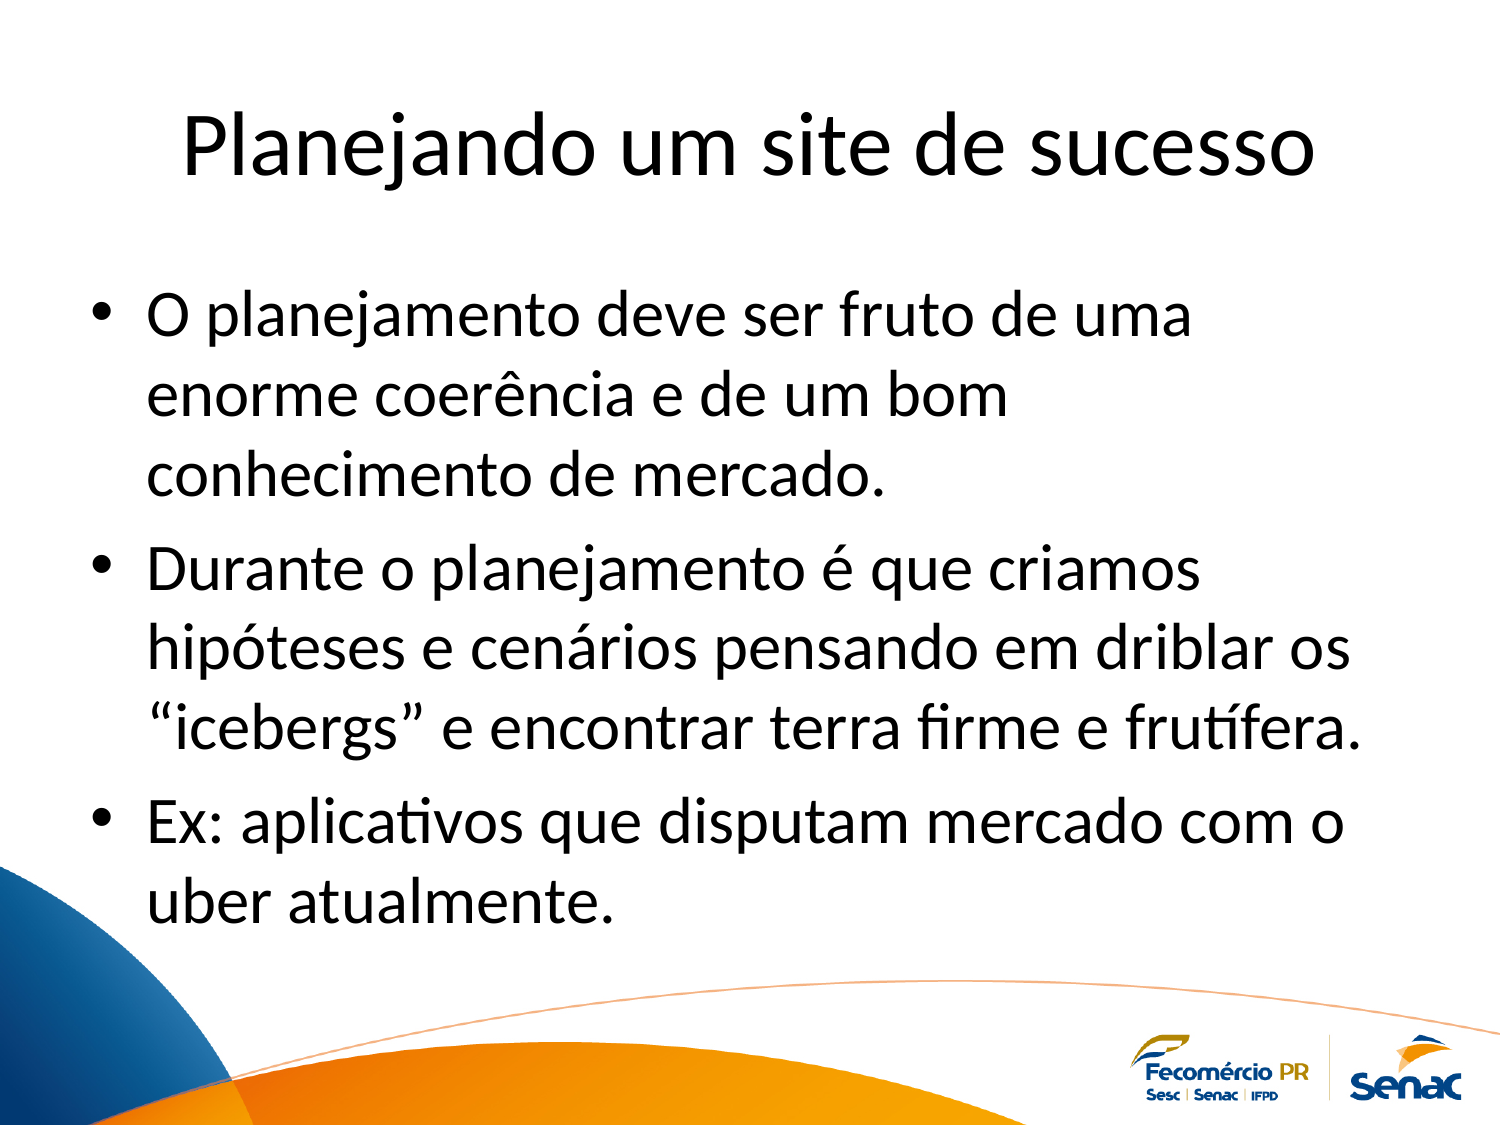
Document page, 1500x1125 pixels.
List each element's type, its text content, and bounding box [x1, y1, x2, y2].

picture [0, 0, 1500, 1125]
title Planejando um site de sucesso [75, 45, 1425, 233]
list O planejamento deve ser fruto de uma enorme coerência e de um bom conhecimento de mercado. Durante o planejamento é que criamos hipóteses e cenários pensando em driblar os “icebergs” e encontrar terra firme e frutífera. Ex: aplicativos que disputam mercado com o uber atualmente. [75, 262, 1425, 1005]
